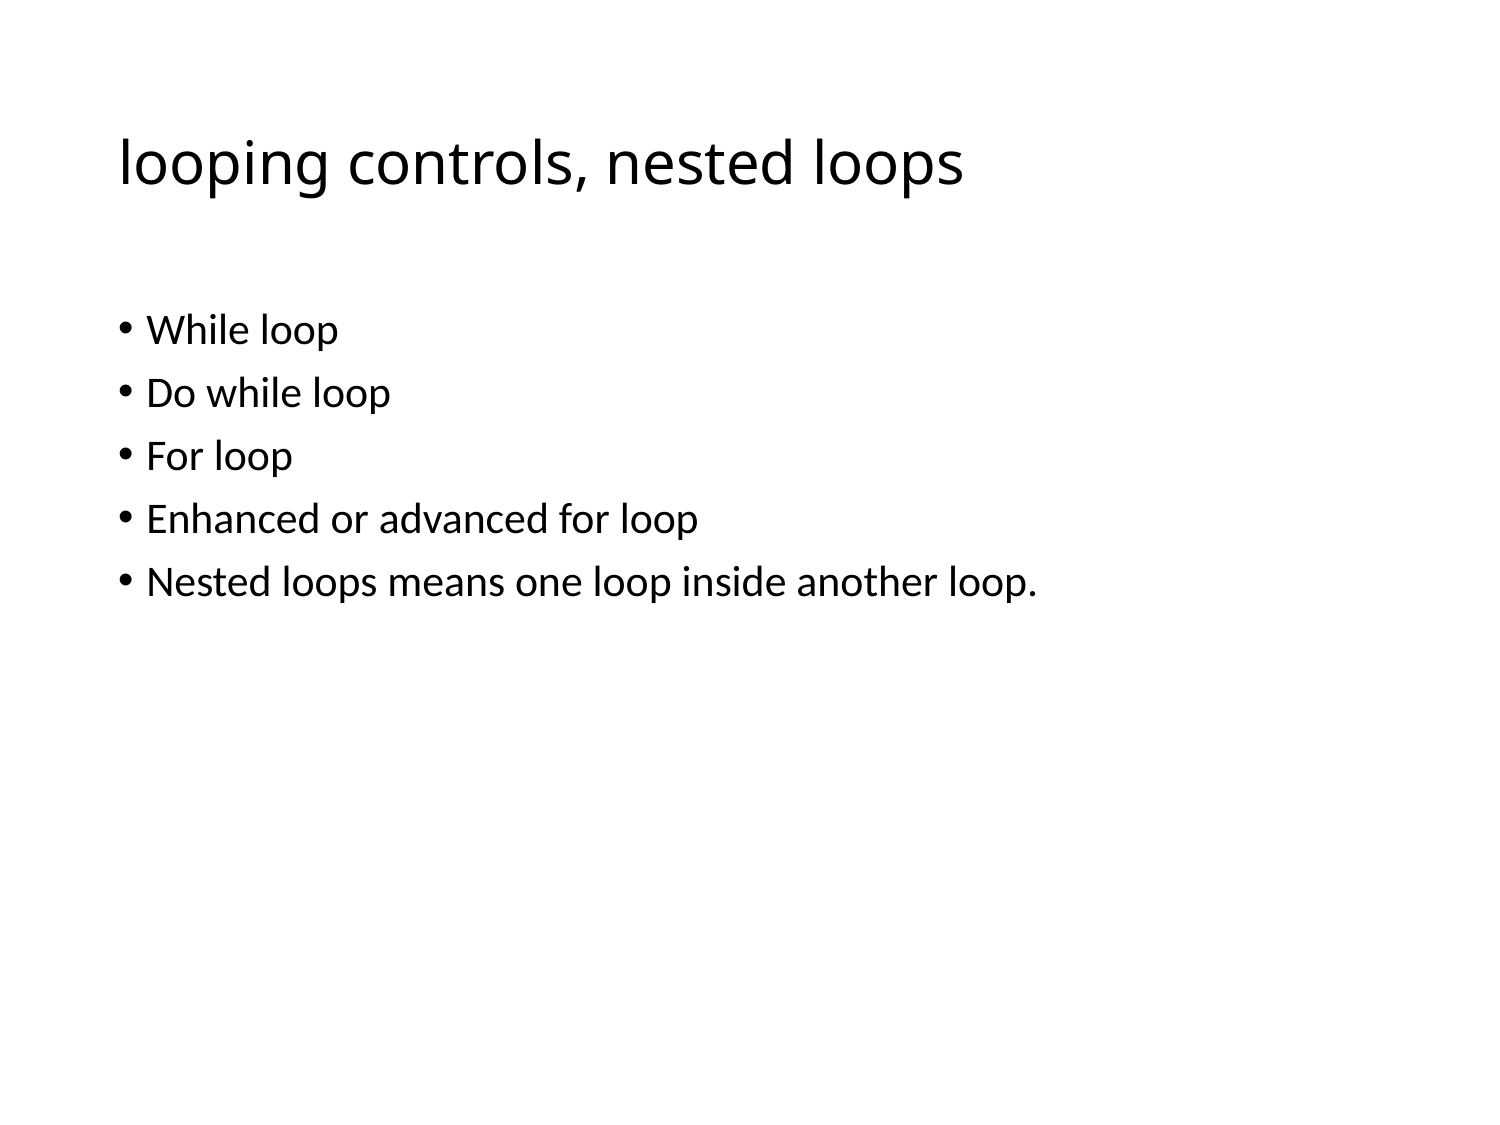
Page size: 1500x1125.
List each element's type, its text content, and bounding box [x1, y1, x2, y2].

list While loop Do while loop For loop Enhanced or advanced for loop Nested loops means one loop inside another loop. [103, 299, 1397, 1014]
title looping controls, nested loops [103, 59, 1397, 278]
